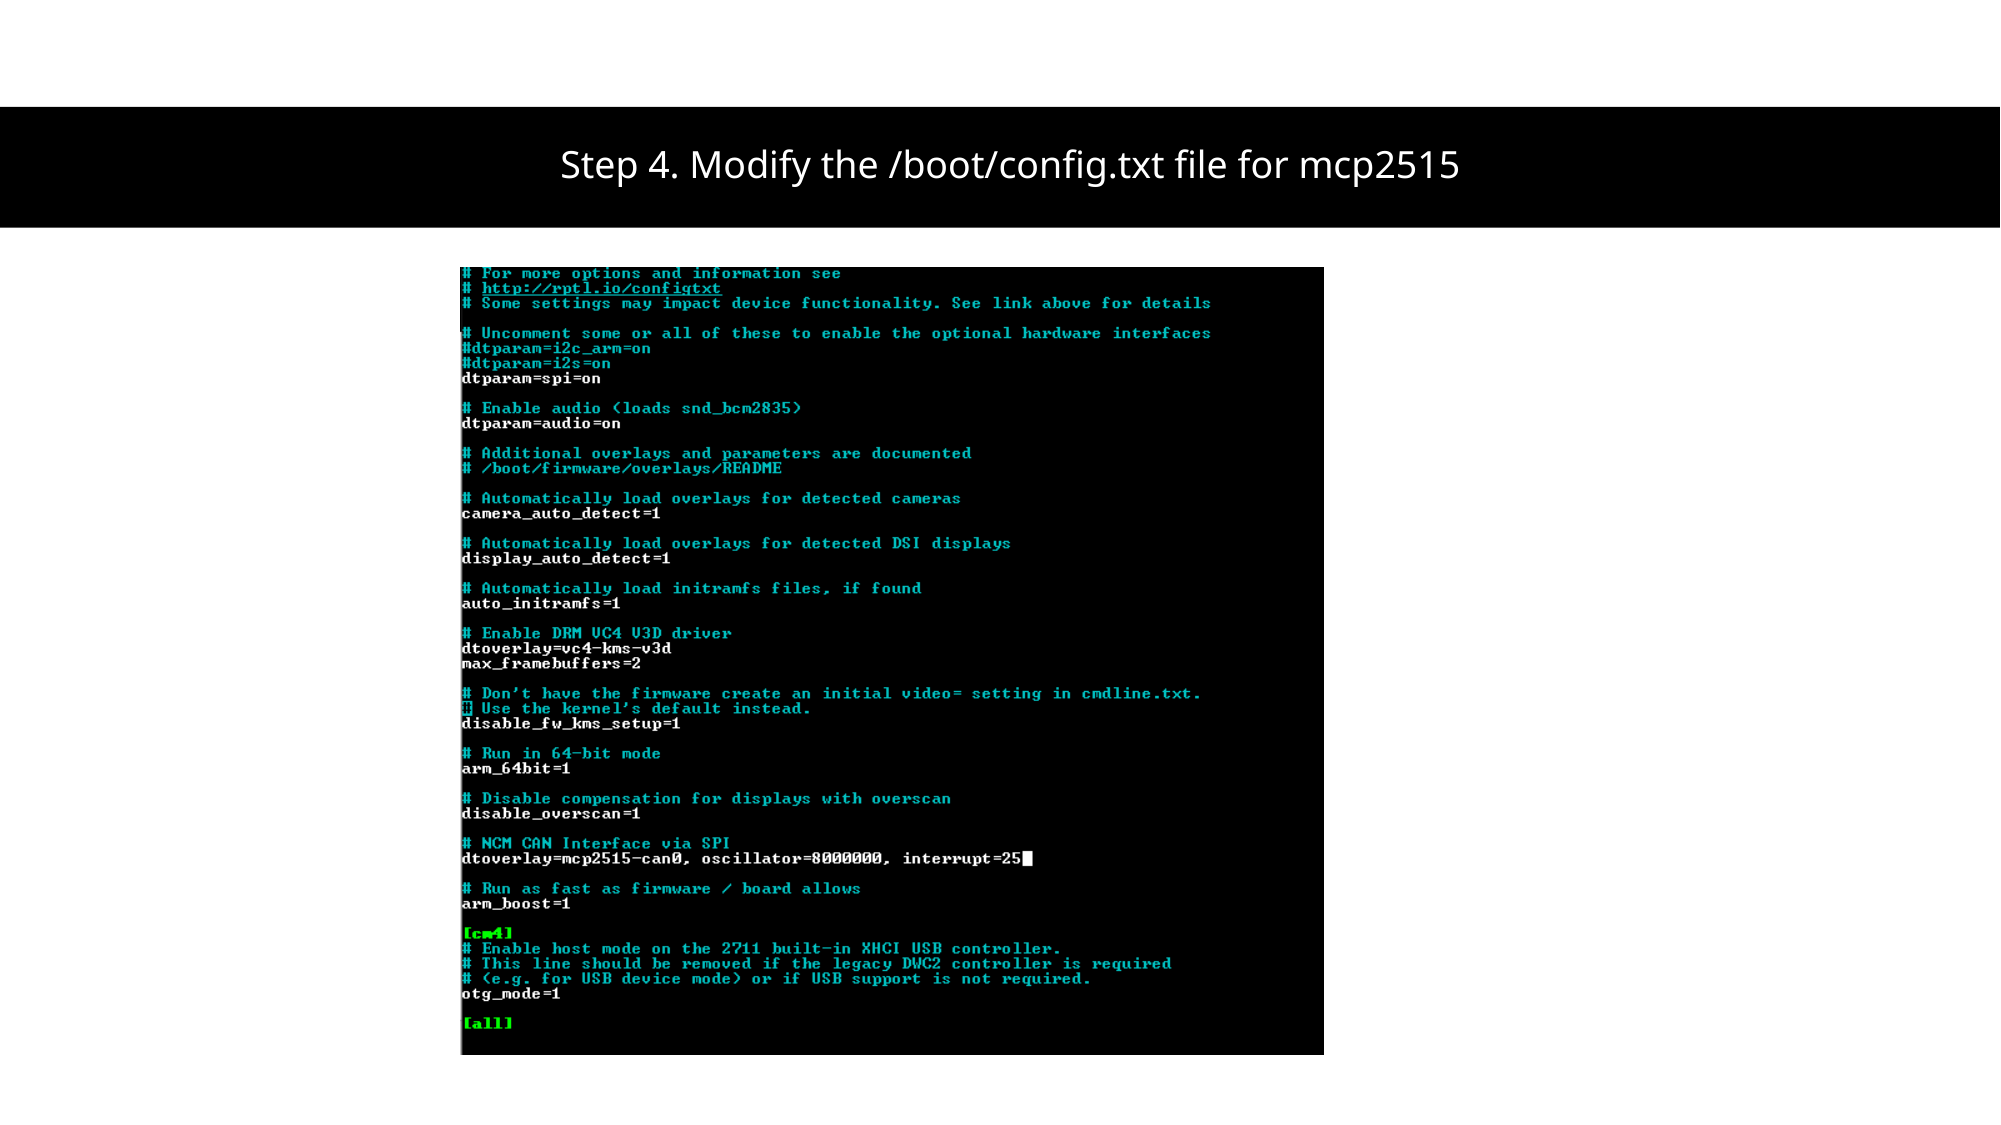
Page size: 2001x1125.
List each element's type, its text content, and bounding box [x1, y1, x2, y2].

picture [460, 267, 1324, 1055]
title Step 4. Modify the /boot/config.txt file for mcp2515 [91, 105, 1931, 228]
text_box [0, 106, 2000, 229]
